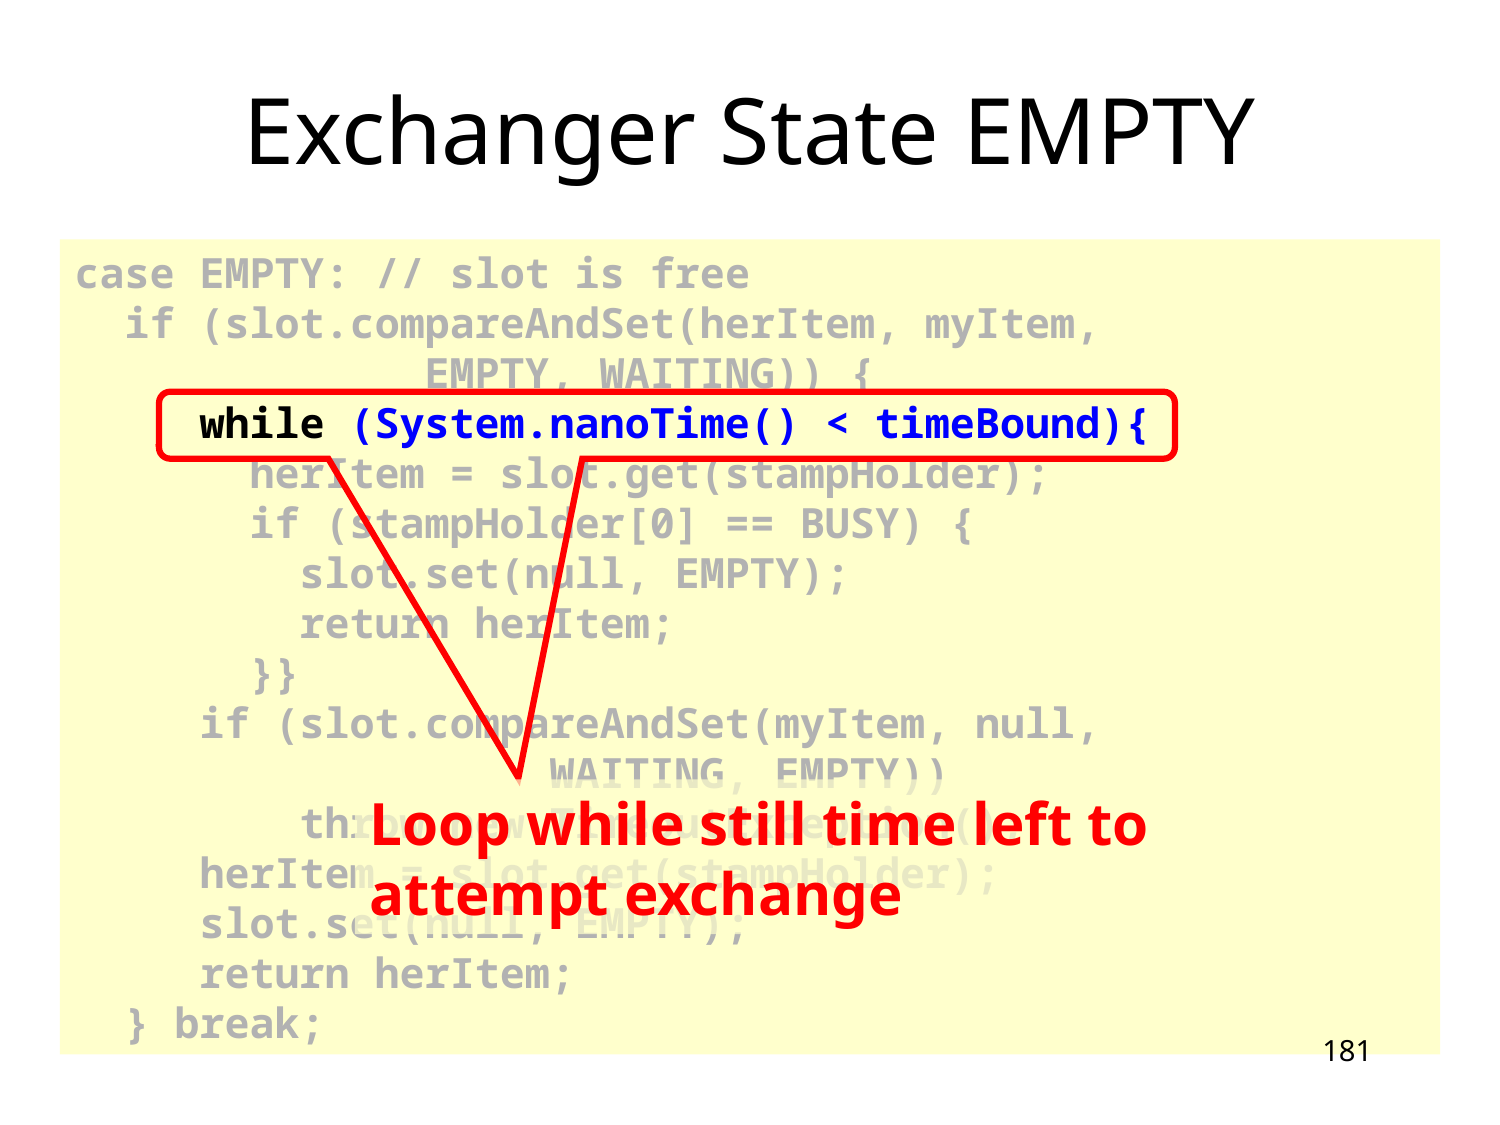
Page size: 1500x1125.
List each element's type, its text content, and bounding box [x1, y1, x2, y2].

title Exchanger State EMPTY [112, 33, 1388, 222]
slide_number 181 [1074, 1024, 1388, 1101]
text_box [158, 391, 1175, 778]
text_box Loop while still time left to attempt exchange [354, 779, 1175, 935]
text_box case EMPTY: // slot is free if (slot.compareAndSet(herItem, myItem, EMPTY, WAITING)) { while (System.nanoTime() < timeBound){ herItem = slot.get(stampHolder); if (stampHolder[0] == BUSY) { slot.set(null, EMPTY); return herItem; }} if (slot.compareAndSet(myItem, null, WAITING, EMPTY)) throw new TimeoutException(); herItem = slot.get(stampHolder); slot.set(null, EMPTY); return herItem; } break; [59, 239, 1441, 1055]
